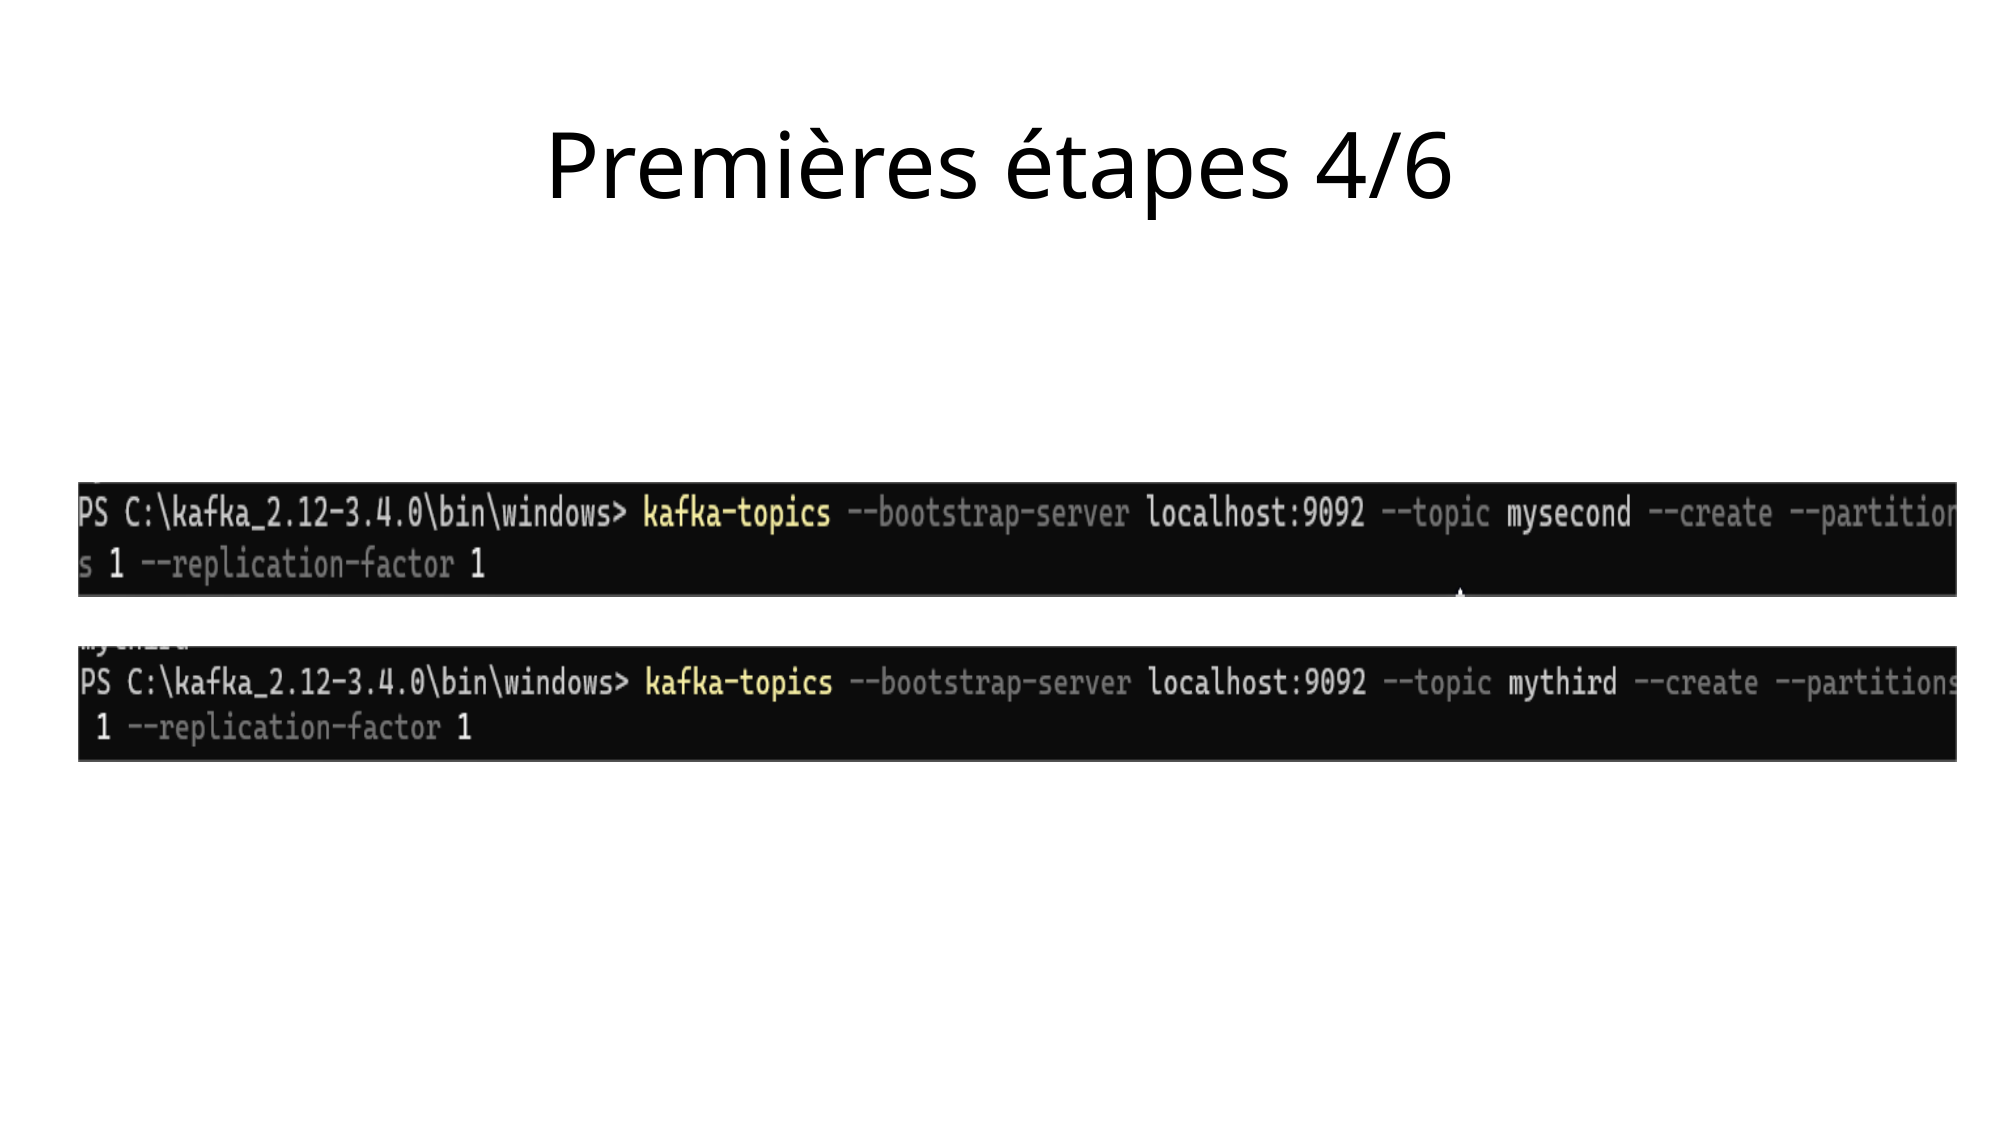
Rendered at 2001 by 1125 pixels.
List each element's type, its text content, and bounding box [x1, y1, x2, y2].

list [78, 482, 1957, 598]
picture [78, 646, 1957, 762]
title Premières étapes 4/6 [137, 59, 1863, 278]
